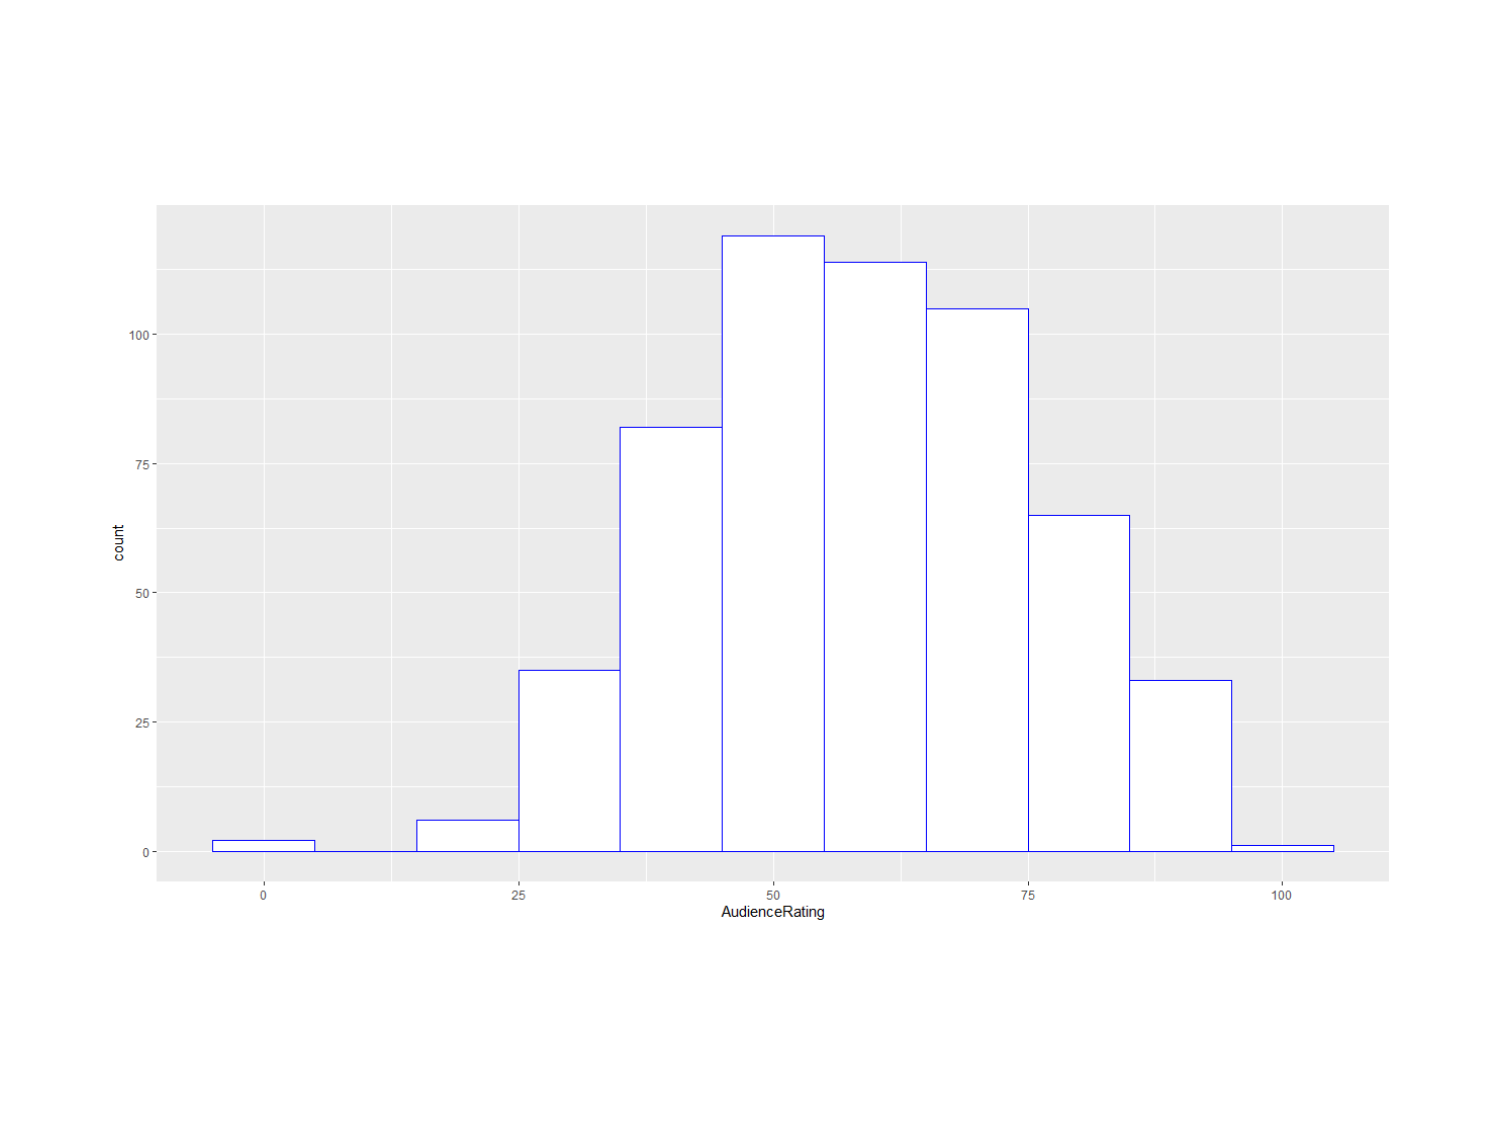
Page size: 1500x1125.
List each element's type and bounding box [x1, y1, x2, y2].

list [103, 198, 1397, 927]
